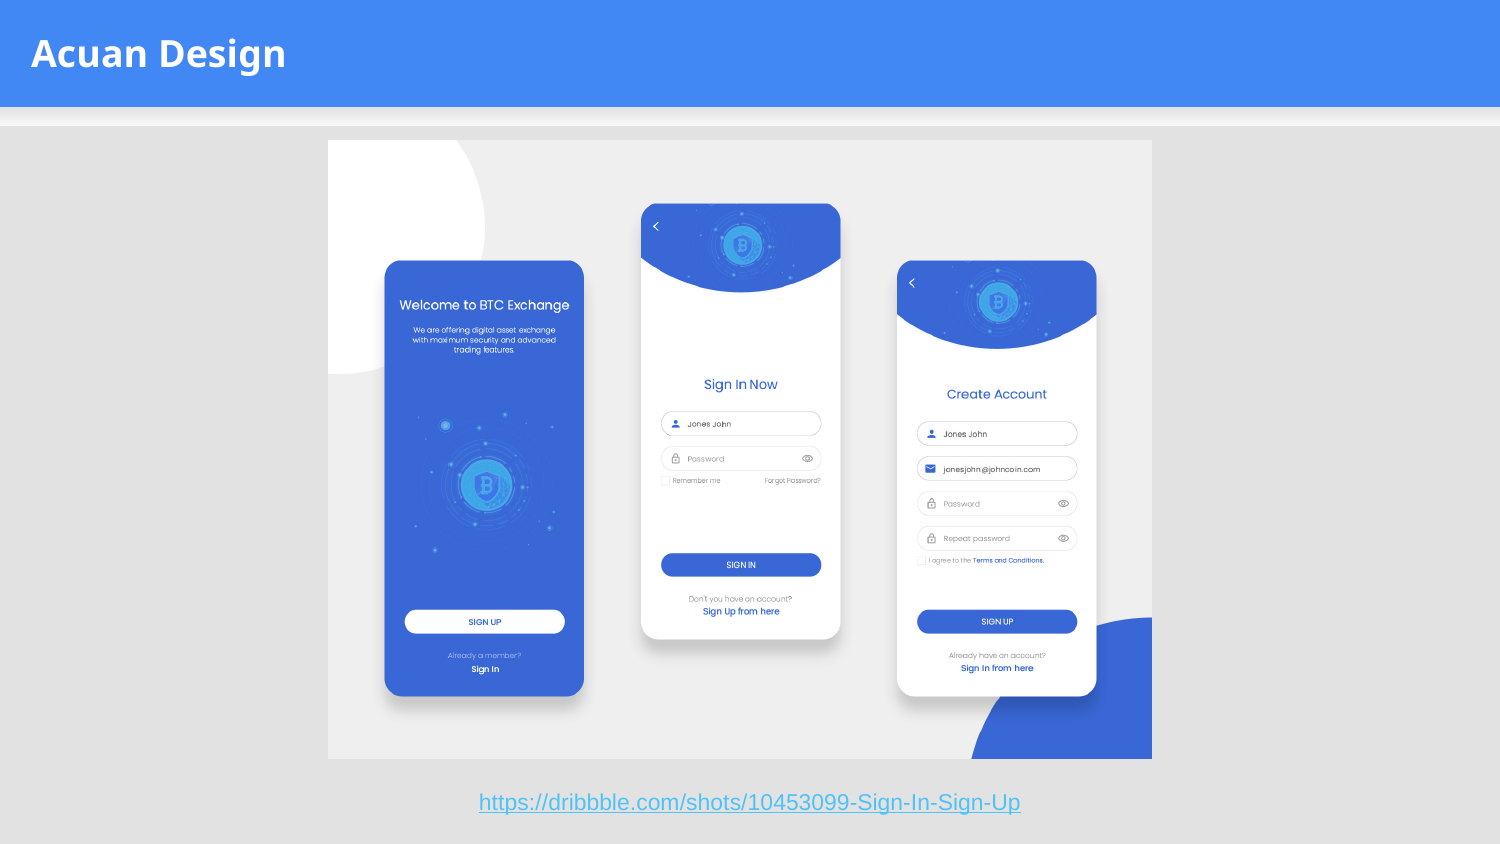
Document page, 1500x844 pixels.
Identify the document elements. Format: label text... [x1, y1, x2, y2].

picture [327, 139, 1153, 759]
title Acuan Design [16, 2, 1464, 102]
text_box https://dribbble.com/shots/10453099-Sign-In-Sign-Up [218, 772, 1282, 816]
